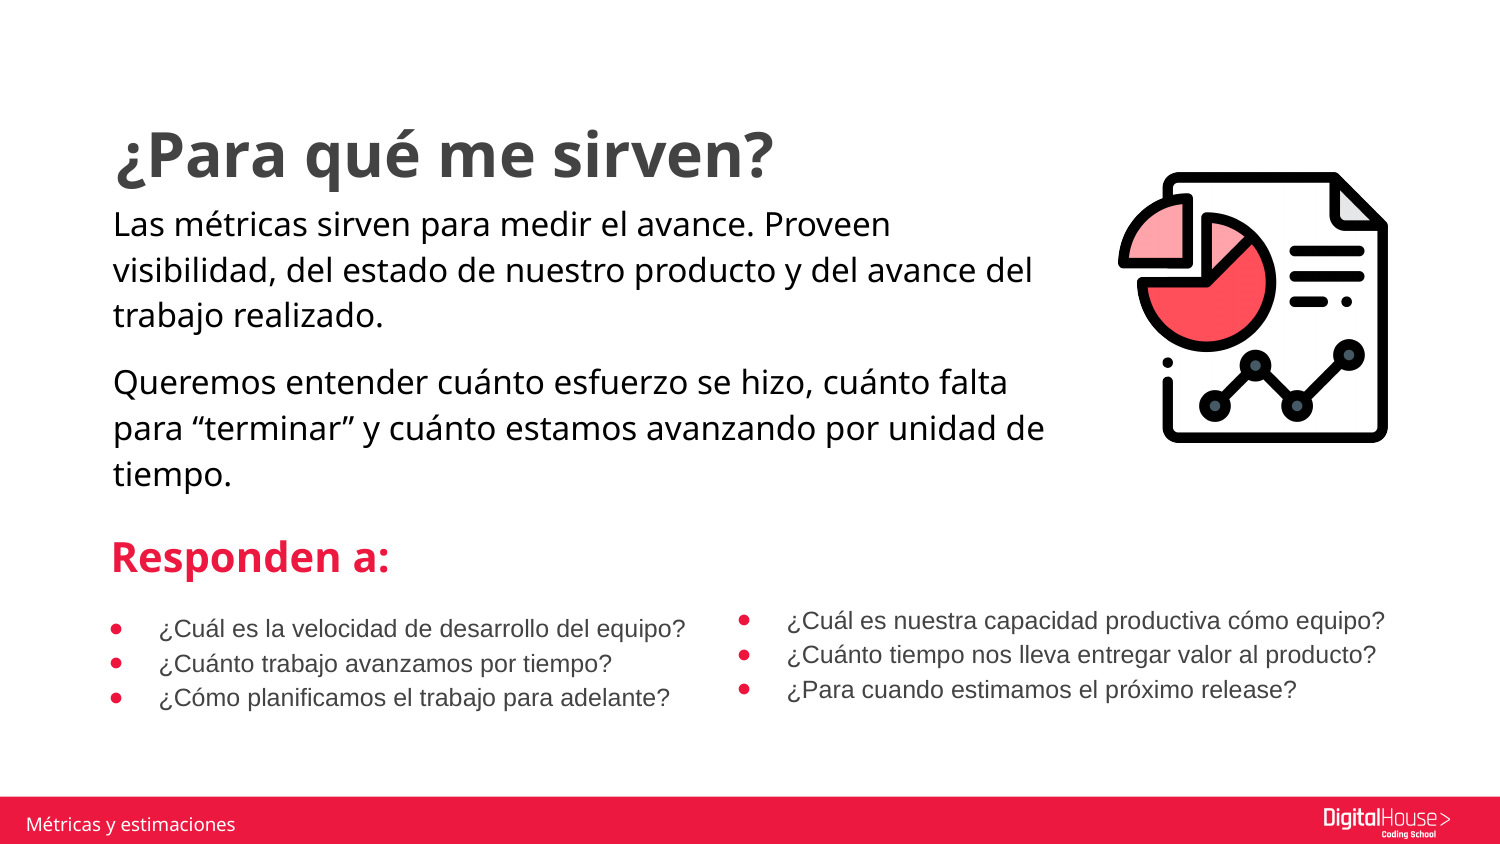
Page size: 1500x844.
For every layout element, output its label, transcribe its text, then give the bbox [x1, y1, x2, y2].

text_box Las métricas sirven para medir el avance. Proveen visibilidad, del estado de nuestro producto y del avance del trabajo realizado. Queremos entender cuánto esfuerzo se hizo, cuánto falta para “terminar” y cuánto estamos avanzando por unidad de tiempo. [22, 181, 1077, 500]
picture [1118, 172, 1389, 443]
list ¿Cuál es nuestra capacidad productiva cómo equipo? ¿Cuánto tiempo nos lleva entregar valor al producto? ¿Para cuando estimamos el próximo release? [696, 568, 1427, 765]
picture [1324, 808, 1450, 839]
list ¿Cuál es la velocidad de desarrollo del equipo? ¿Cuánto trabajo avanzamos por tiempo? ¿Cómo planificamos el trabajo para adelante? [68, 562, 725, 758]
text_box Responden a: [97, 502, 1063, 616]
title ¿Para qué me sirven? [101, 110, 1499, 205]
